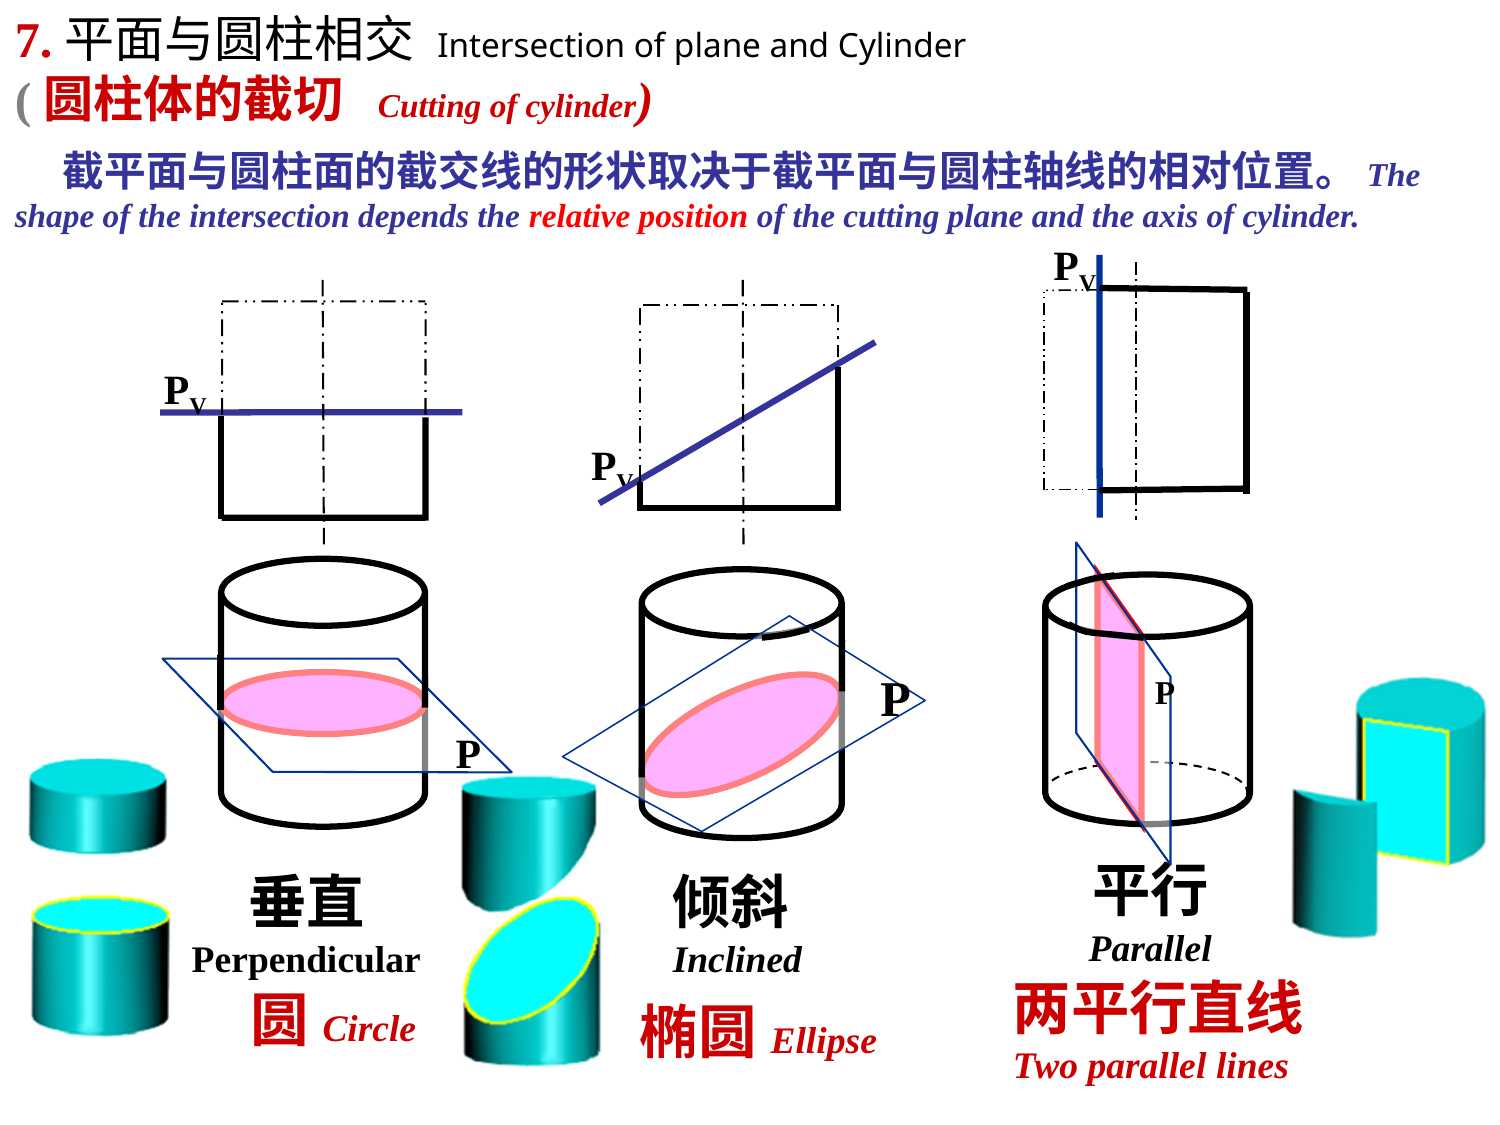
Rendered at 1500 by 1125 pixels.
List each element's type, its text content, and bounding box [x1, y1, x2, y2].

text_box 圆Circle [235, 976, 425, 1061]
text_box 两平行直线Two parallel lines [998, 964, 1329, 1094]
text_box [147, 279, 512, 827]
text_box 倾斜Inclined [635, 857, 855, 988]
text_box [1037, 231, 1251, 865]
picture [430, 774, 631, 1071]
text_box 椭圆Ellipse [634, 987, 892, 1073]
picture [0, 751, 200, 1048]
text_box 7.平面与圆柱相交 Intersection of plane and Cylinder (圆柱体的截切 Cutting of cylinder) [0, 0, 1500, 135]
text_box 平行 Parallel [939, 846, 1362, 976]
text_box 截平面与圆柱面的截交线的形状取决于截平面与圆柱轴线的相对位置。The shape of the intersection depends the relative position of the cutting plane and the axis of cylinder. [0, 137, 1500, 242]
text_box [562, 279, 927, 839]
text_box 垂直 Perpendicular [204, 857, 425, 988]
picture [1281, 668, 1500, 940]
